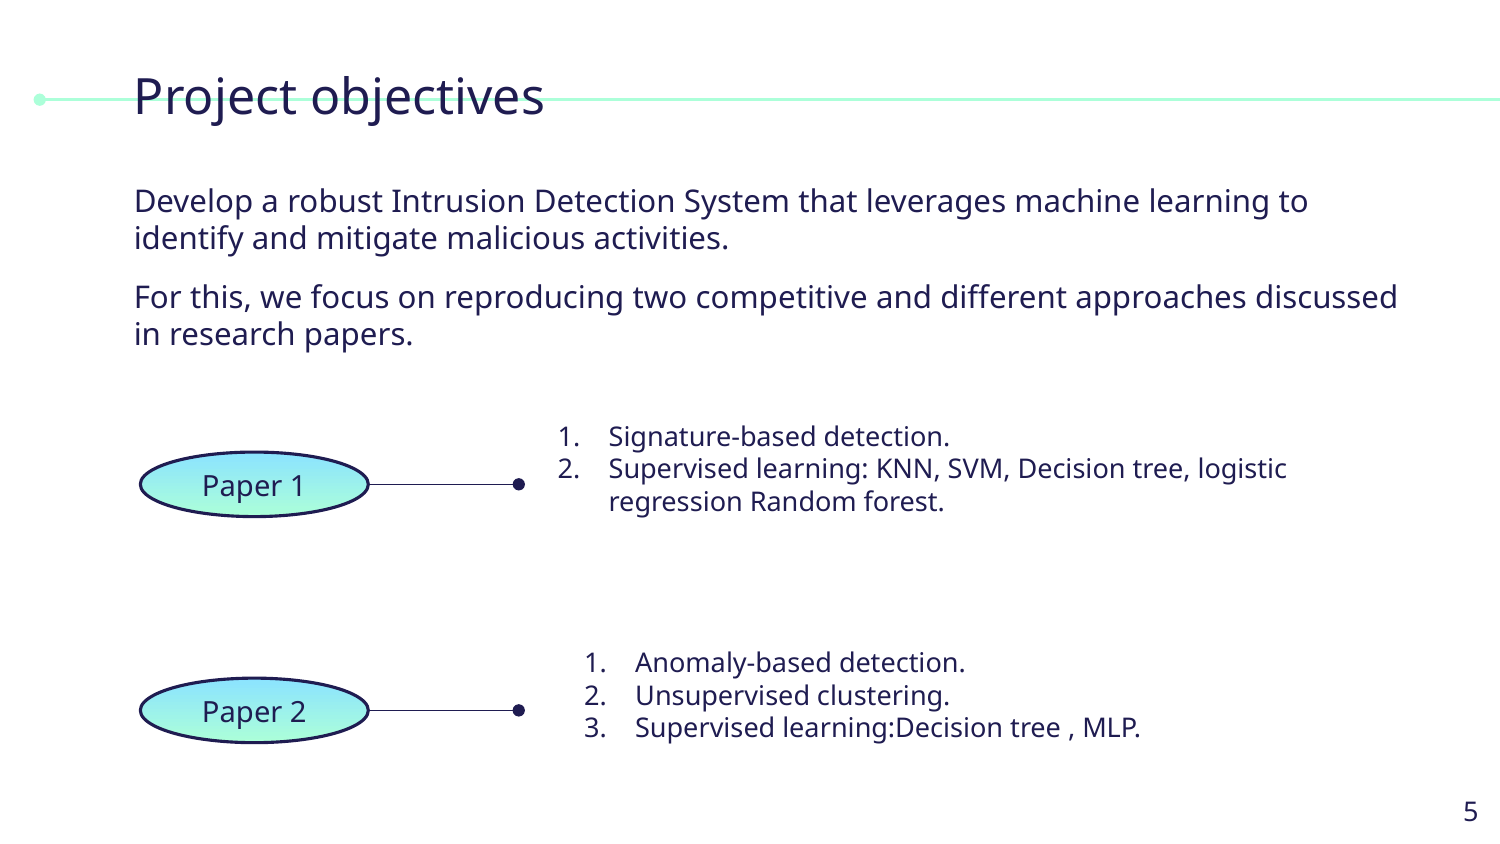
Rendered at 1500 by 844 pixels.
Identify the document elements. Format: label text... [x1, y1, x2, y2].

text_box Develop a robust Intrusion Detection System that leverages machine learning to identify and mitigate malicious activities. For this, we focus on reproducing two competitive and different approaches discussed in research papers. [118, 166, 1431, 255]
title Project objectives [118, 50, 1117, 139]
text_box Paper 1 [140, 452, 369, 517]
slide_number ‹#› [1403, 779, 1494, 844]
title Anomaly-based detection. Unsupervised clustering. Supervised learning:Decision tree , MLP. [545, 632, 1431, 789]
title Signature-based detection. Supervised learning: KNN, SVM, Decision tree, logistic regression Random forest. [518, 406, 1404, 563]
text_box Paper 2 [140, 678, 369, 743]
